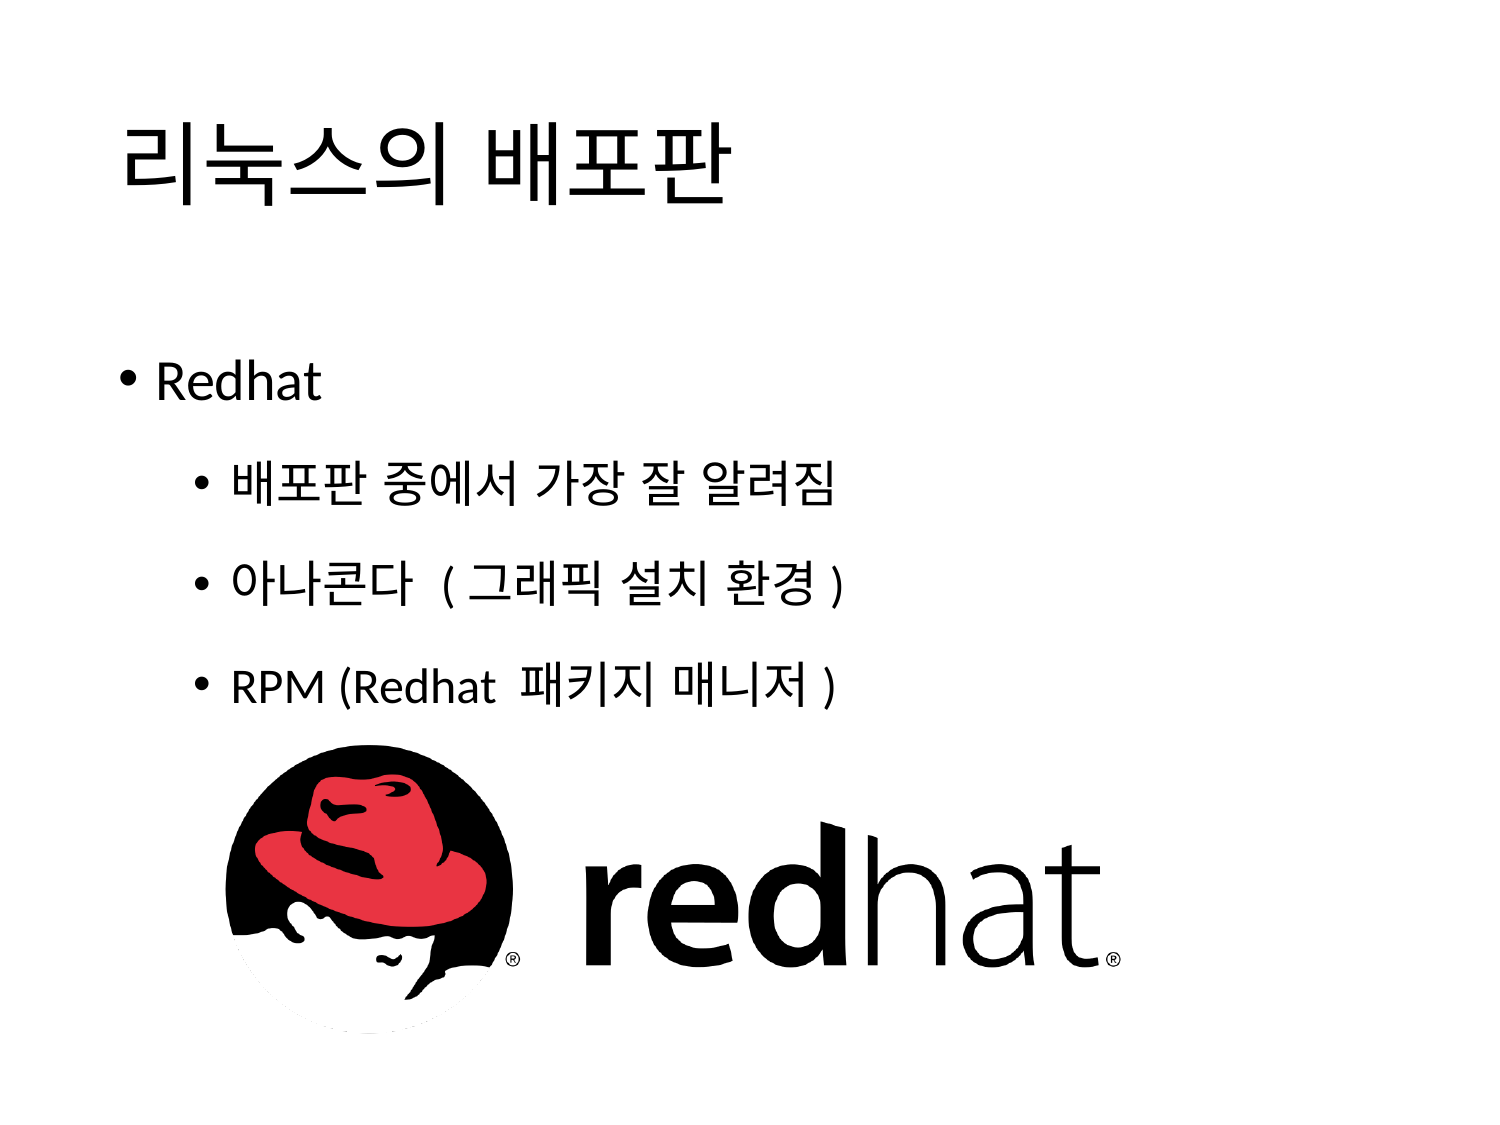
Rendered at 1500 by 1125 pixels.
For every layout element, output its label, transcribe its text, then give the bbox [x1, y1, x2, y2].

list Redhat 배포판 중에서 가장 잘 알려짐 아나콘다 (그래픽 설치 환경) RPM (Redhat 패키지 매니저) [103, 299, 1397, 1014]
picture [222, 743, 1127, 1036]
title 리눅스의 배포판 [103, 59, 1397, 278]
